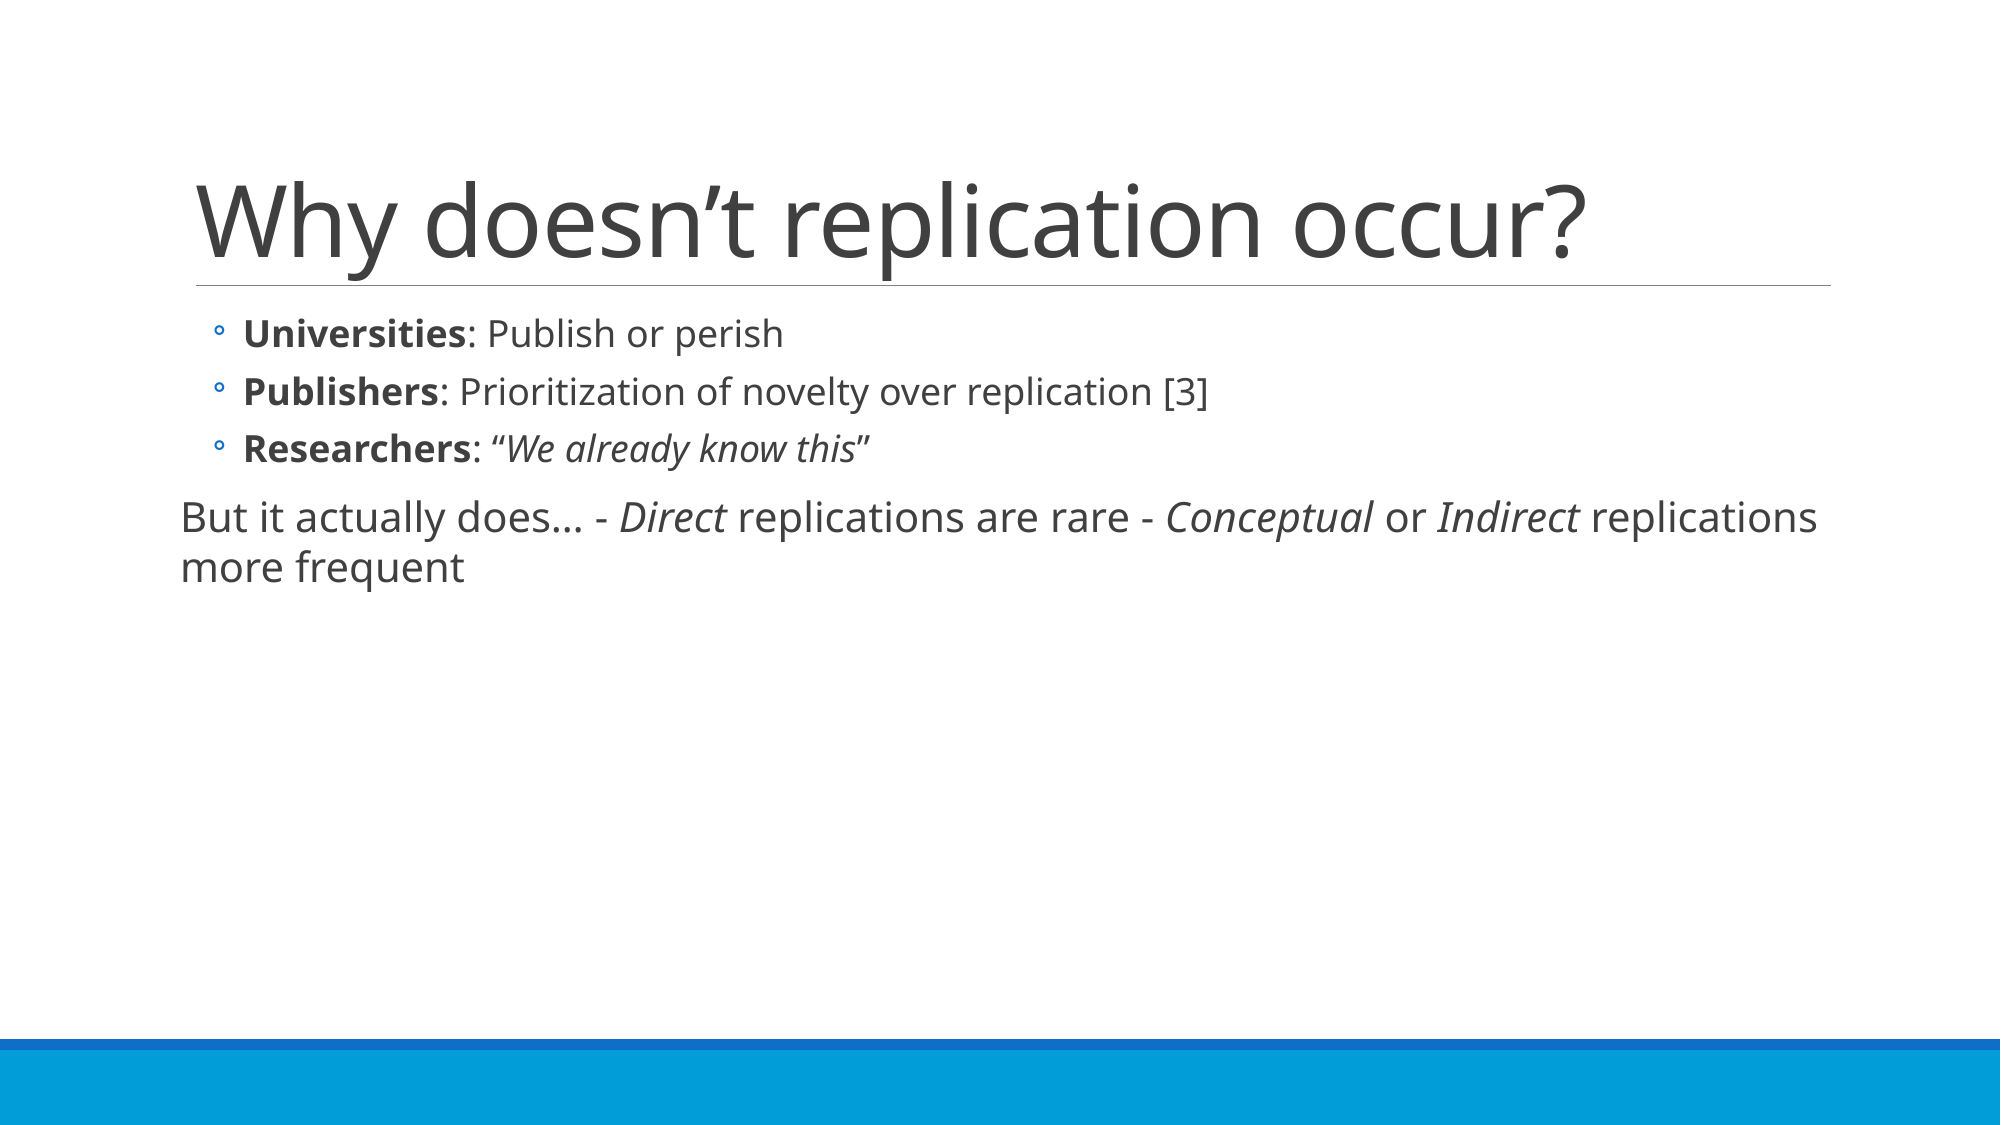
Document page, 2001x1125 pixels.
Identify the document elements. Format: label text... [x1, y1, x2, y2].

title Why doesn’t replication occur? [180, 47, 1830, 285]
list Universities: Publish or perish Publishers: Prioritization of novelty over replication [3] Researchers: “We already know this” But it actually does… - Direct replications are rare - Conceptual or Indirect replications more frequent [180, 302, 1830, 963]
